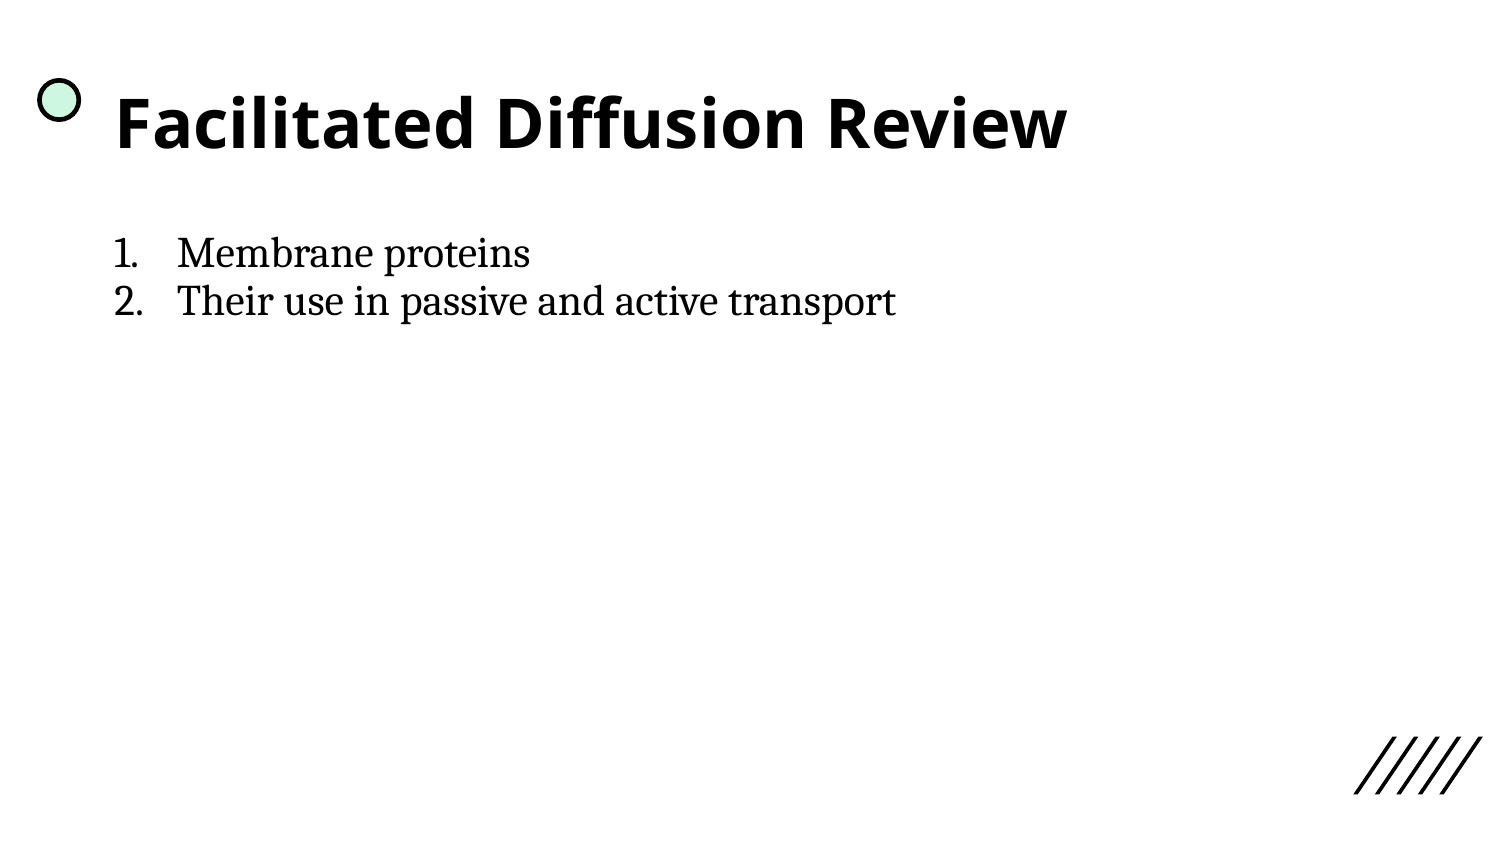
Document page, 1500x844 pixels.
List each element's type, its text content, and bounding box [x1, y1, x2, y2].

title Facilitated Diffusion Review [103, 44, 1397, 208]
list Membrane proteins Their use in passive and active transport [103, 224, 1397, 760]
